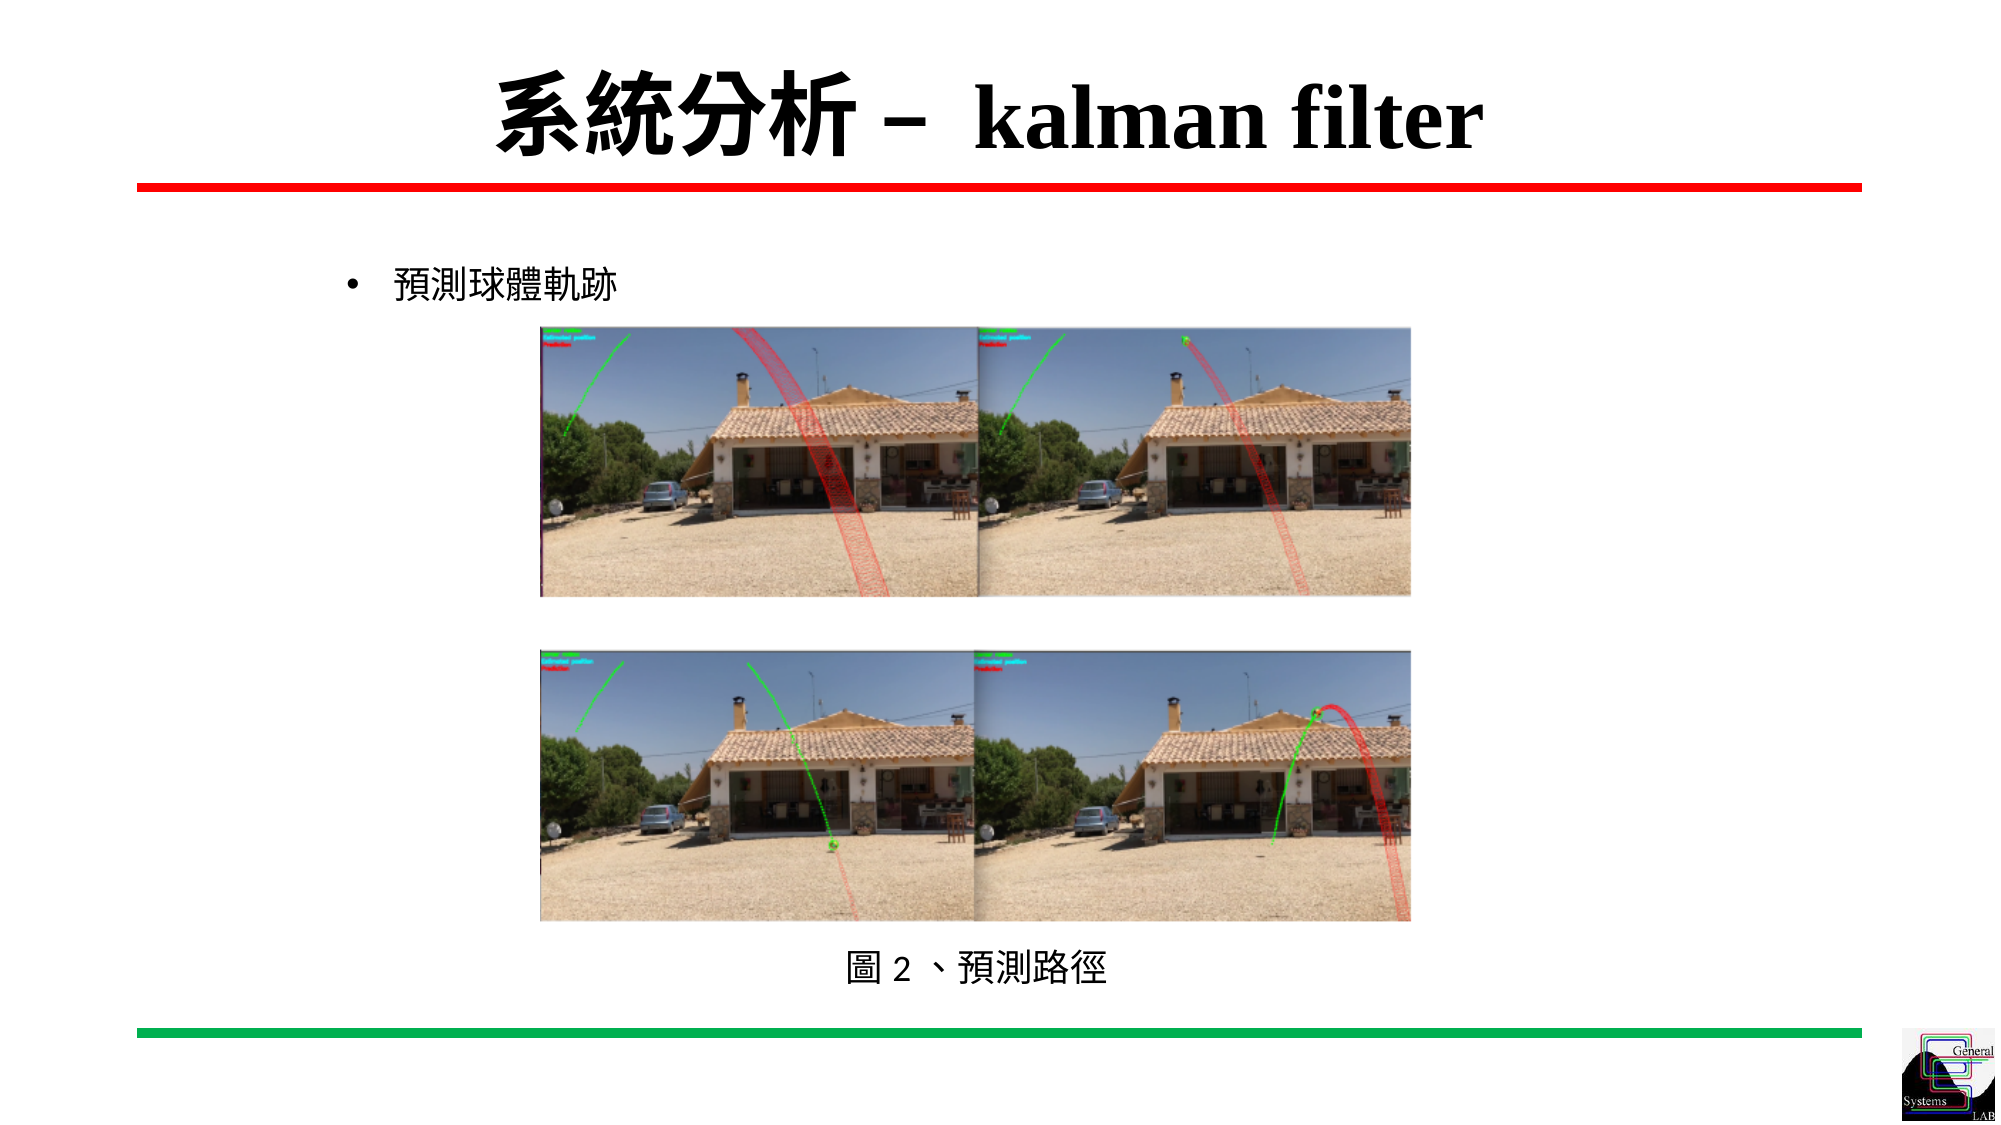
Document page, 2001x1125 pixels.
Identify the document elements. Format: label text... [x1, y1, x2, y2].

title 系統分析 – kalman filter [137, 59, 1863, 178]
text_box 圖2、預測路徑 [830, 936, 1123, 996]
text_box 預測球體軌跡 [299, 253, 666, 314]
picture [540, 324, 1414, 923]
picture [1902, 1028, 1995, 1121]
